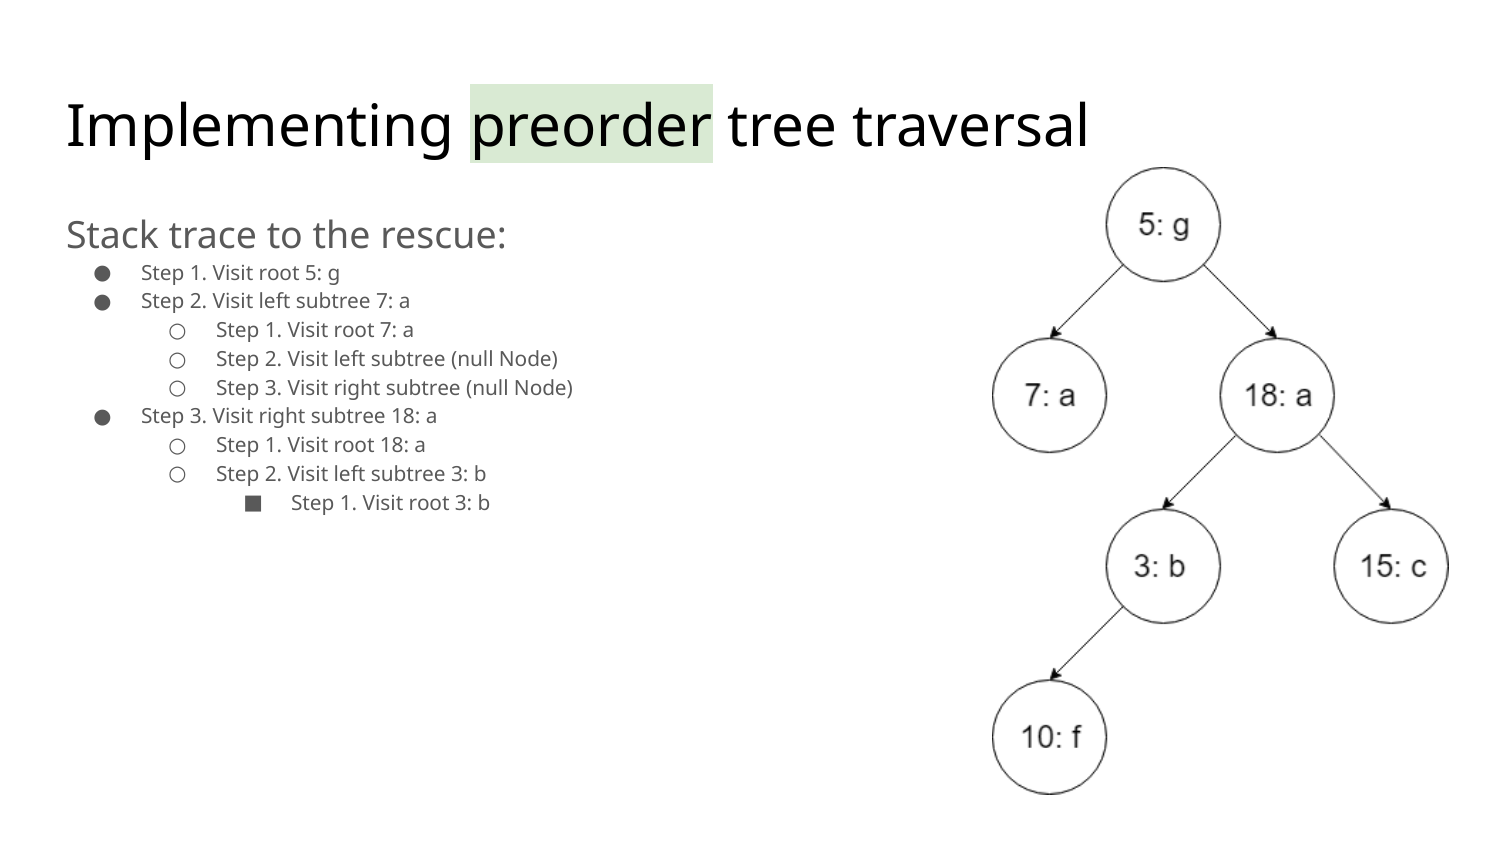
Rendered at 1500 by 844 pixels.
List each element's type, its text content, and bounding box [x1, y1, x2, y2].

list Stack trace to the rescue: Step 1. Visit root 5: g Step 2. Visit left subtree 7: a Step 1. Visit root 7: a Step 2. Visit left subtree (null Node) Step 3. Visit right subtree (null Node) Step 3. Visit right subtree 18: a Step 1. Visit root 18: a Step 2. Visit left subtree 3: b Step 1. Visit root 3: b [51, 189, 960, 750]
title Implementing preorder tree traversal [51, 72, 1449, 167]
picture [992, 167, 1450, 795]
